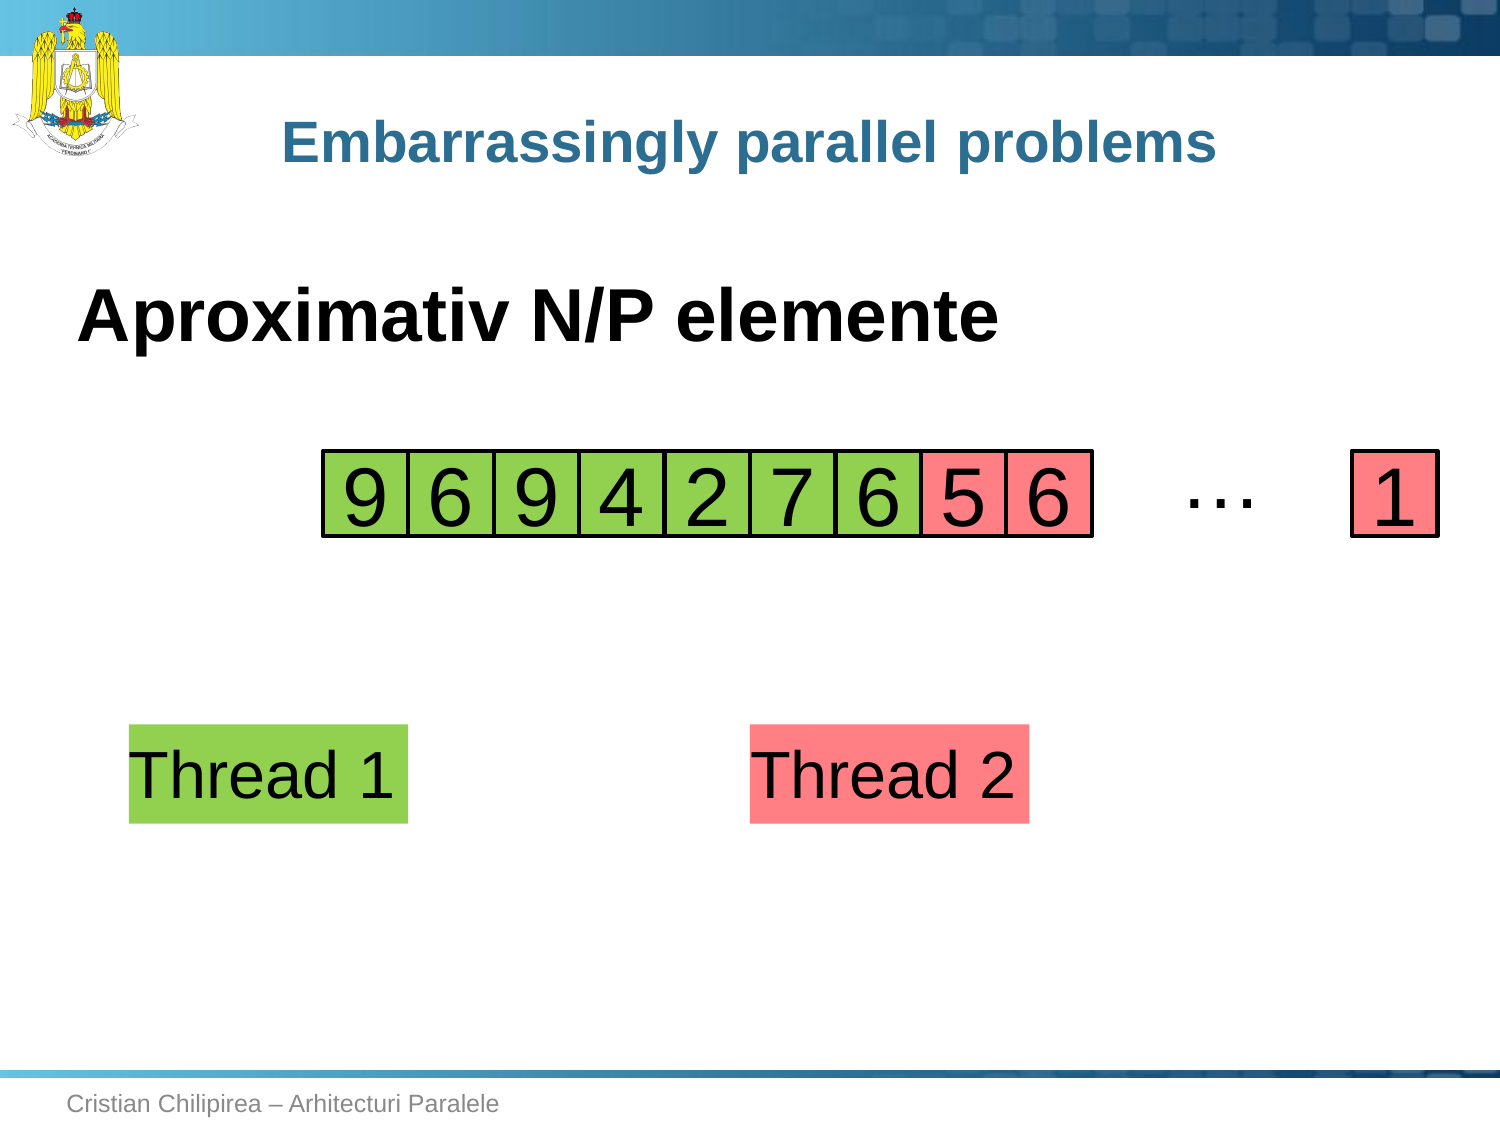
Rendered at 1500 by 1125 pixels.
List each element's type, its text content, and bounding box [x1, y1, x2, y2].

text_box 4 [577, 449, 662, 538]
text_box 5 [919, 449, 1004, 538]
text_box 6 [1004, 449, 1094, 538]
picture [0, 0, 1500, 156]
footer Cristian Chilipirea – Arhitecturi Paralele [51, 1083, 1157, 1125]
text_box 6 [833, 449, 919, 538]
text_box Thread 2 [749, 724, 1030, 824]
text_box … [1165, 417, 1279, 533]
text_box Aproximativ N/P elemente [62, 259, 1119, 365]
text_box 2 [662, 449, 748, 538]
picture [0, 1070, 1500, 1078]
text_box 9 [321, 449, 406, 538]
text_box 1 [1350, 449, 1440, 538]
title Embarrassingly parallel problems [51, 102, 1449, 178]
text_box Thread 1 [128, 724, 409, 824]
text_box 7 [748, 449, 833, 538]
text_box 9 [492, 449, 577, 538]
text_box 6 [406, 449, 492, 538]
